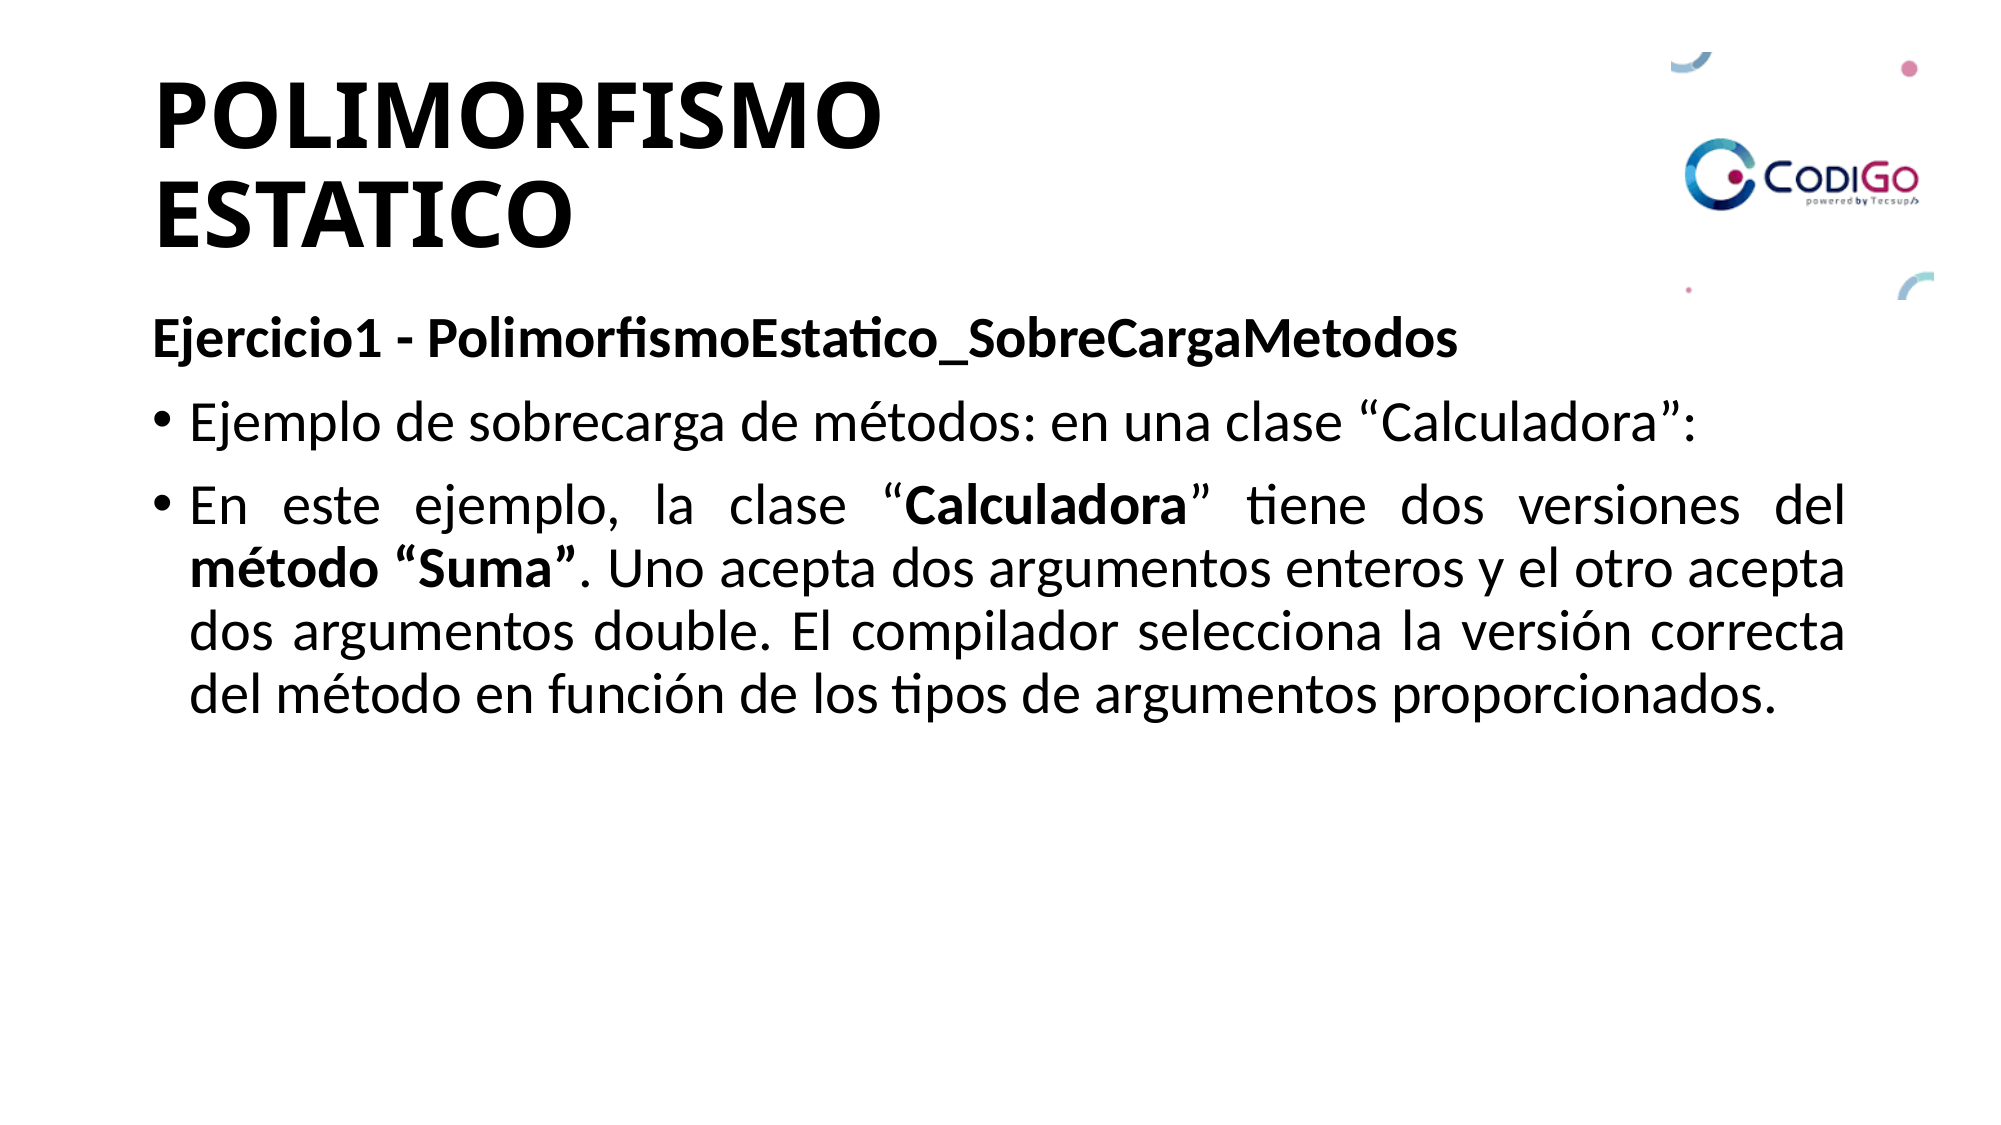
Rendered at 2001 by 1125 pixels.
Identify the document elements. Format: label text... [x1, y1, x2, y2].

picture [1670, 52, 1934, 300]
list Ejercicio1 - PolimorfismoEstatico_SobreCargaMetodos Ejemplo de sobrecarga de métodos: en una clase “Calculadora”: En este ejemplo, la clase “Calculadora” tiene dos versiones del método “Suma”. Uno acepta dos argumentos enteros y el otro acepta dos argumentos double. El compilador selecciona la versión correcta del método en función de los tipos de argumentos proporcionados. [137, 299, 1863, 1014]
title POLIMORFISMO ESTATICO [137, 59, 1224, 278]
